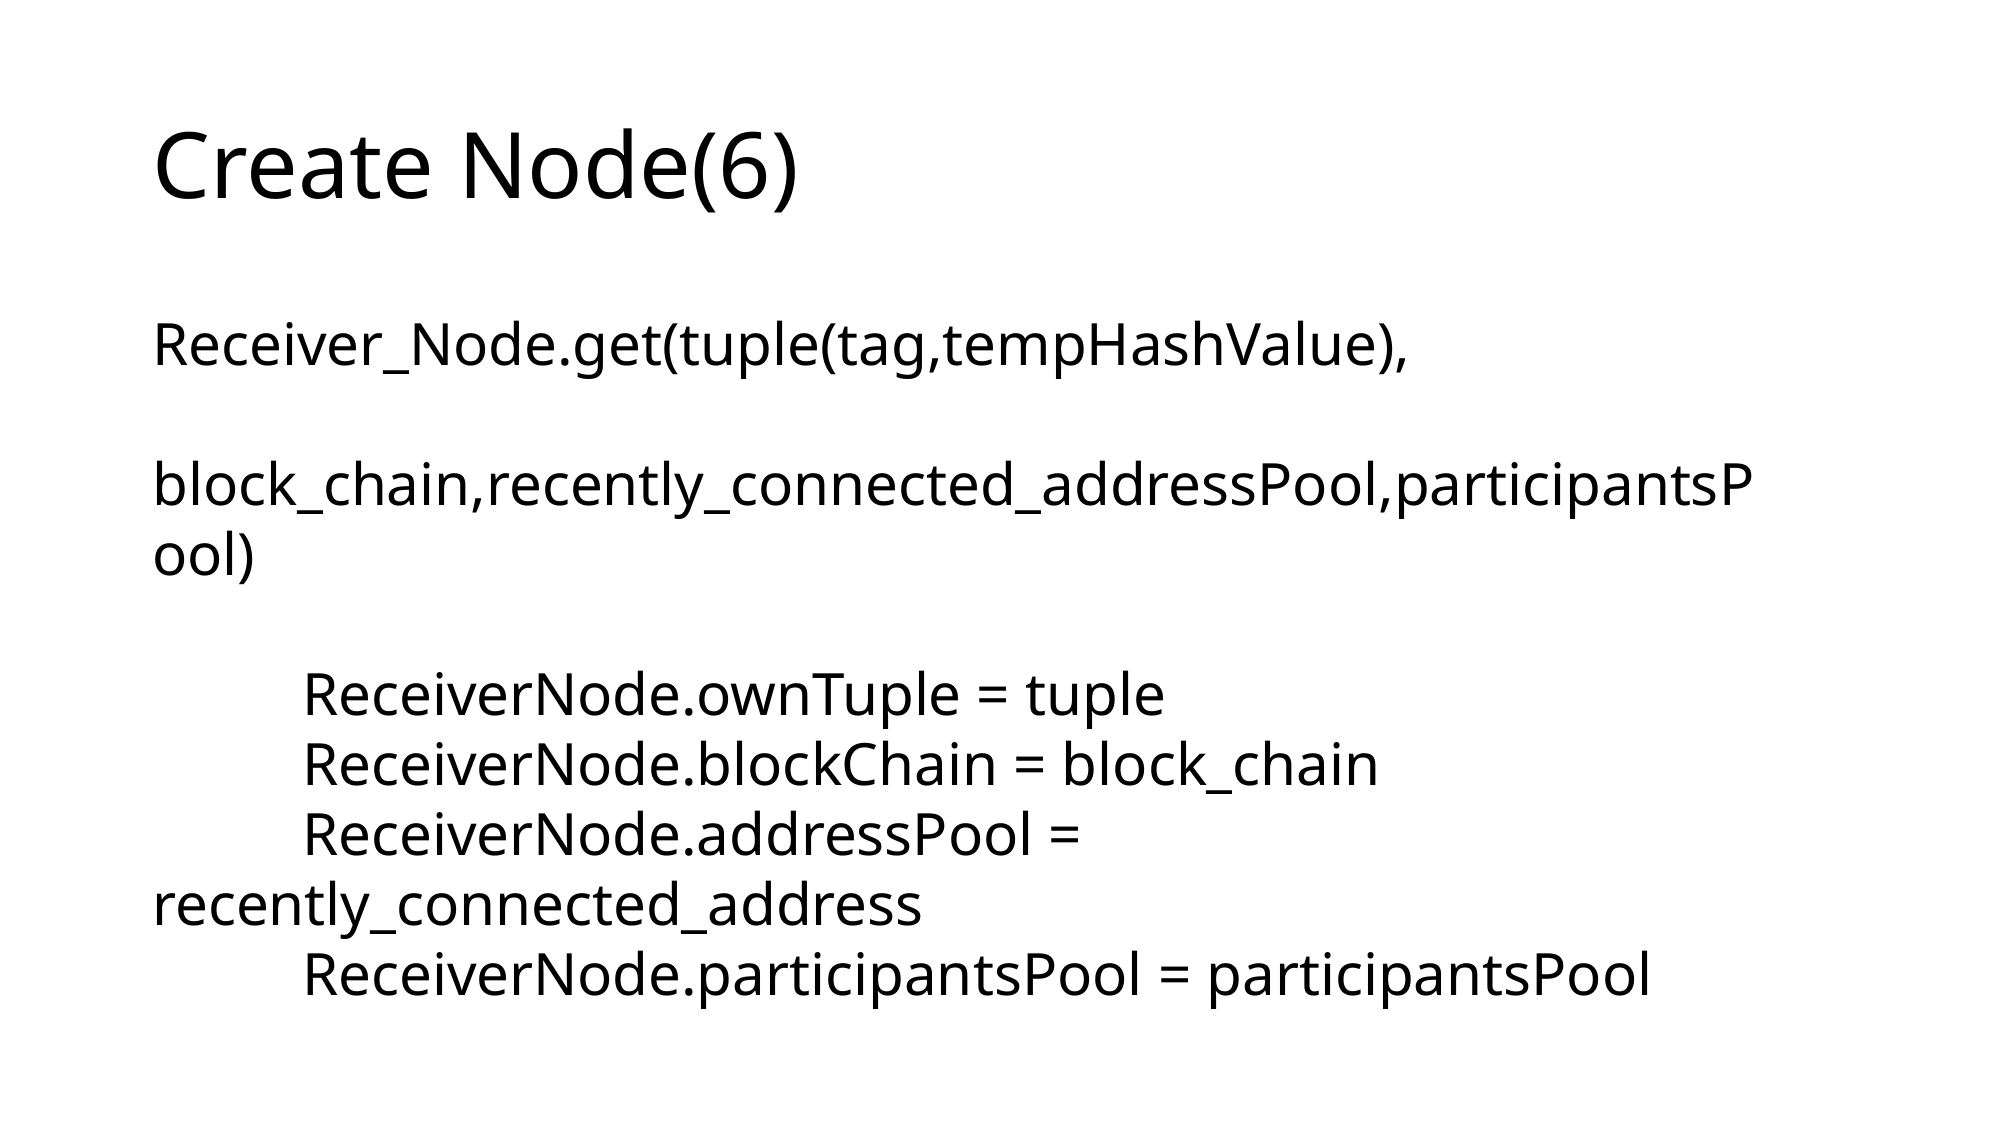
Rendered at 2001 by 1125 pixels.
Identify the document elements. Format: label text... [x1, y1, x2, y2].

list Receiver_Node.get(tuple(tag,tempHashValue), block_chain,recently_connected_addressPool,participantsP ool) ReceiverNode.ownTuple = tuple ReceiverNode.blockChain = block_chain ReceiverNode.addressPool = recently_connected_address ReceiverNode.participantsPool = participantsPool [137, 299, 1863, 1014]
title Create Node(6) [137, 59, 1863, 278]
